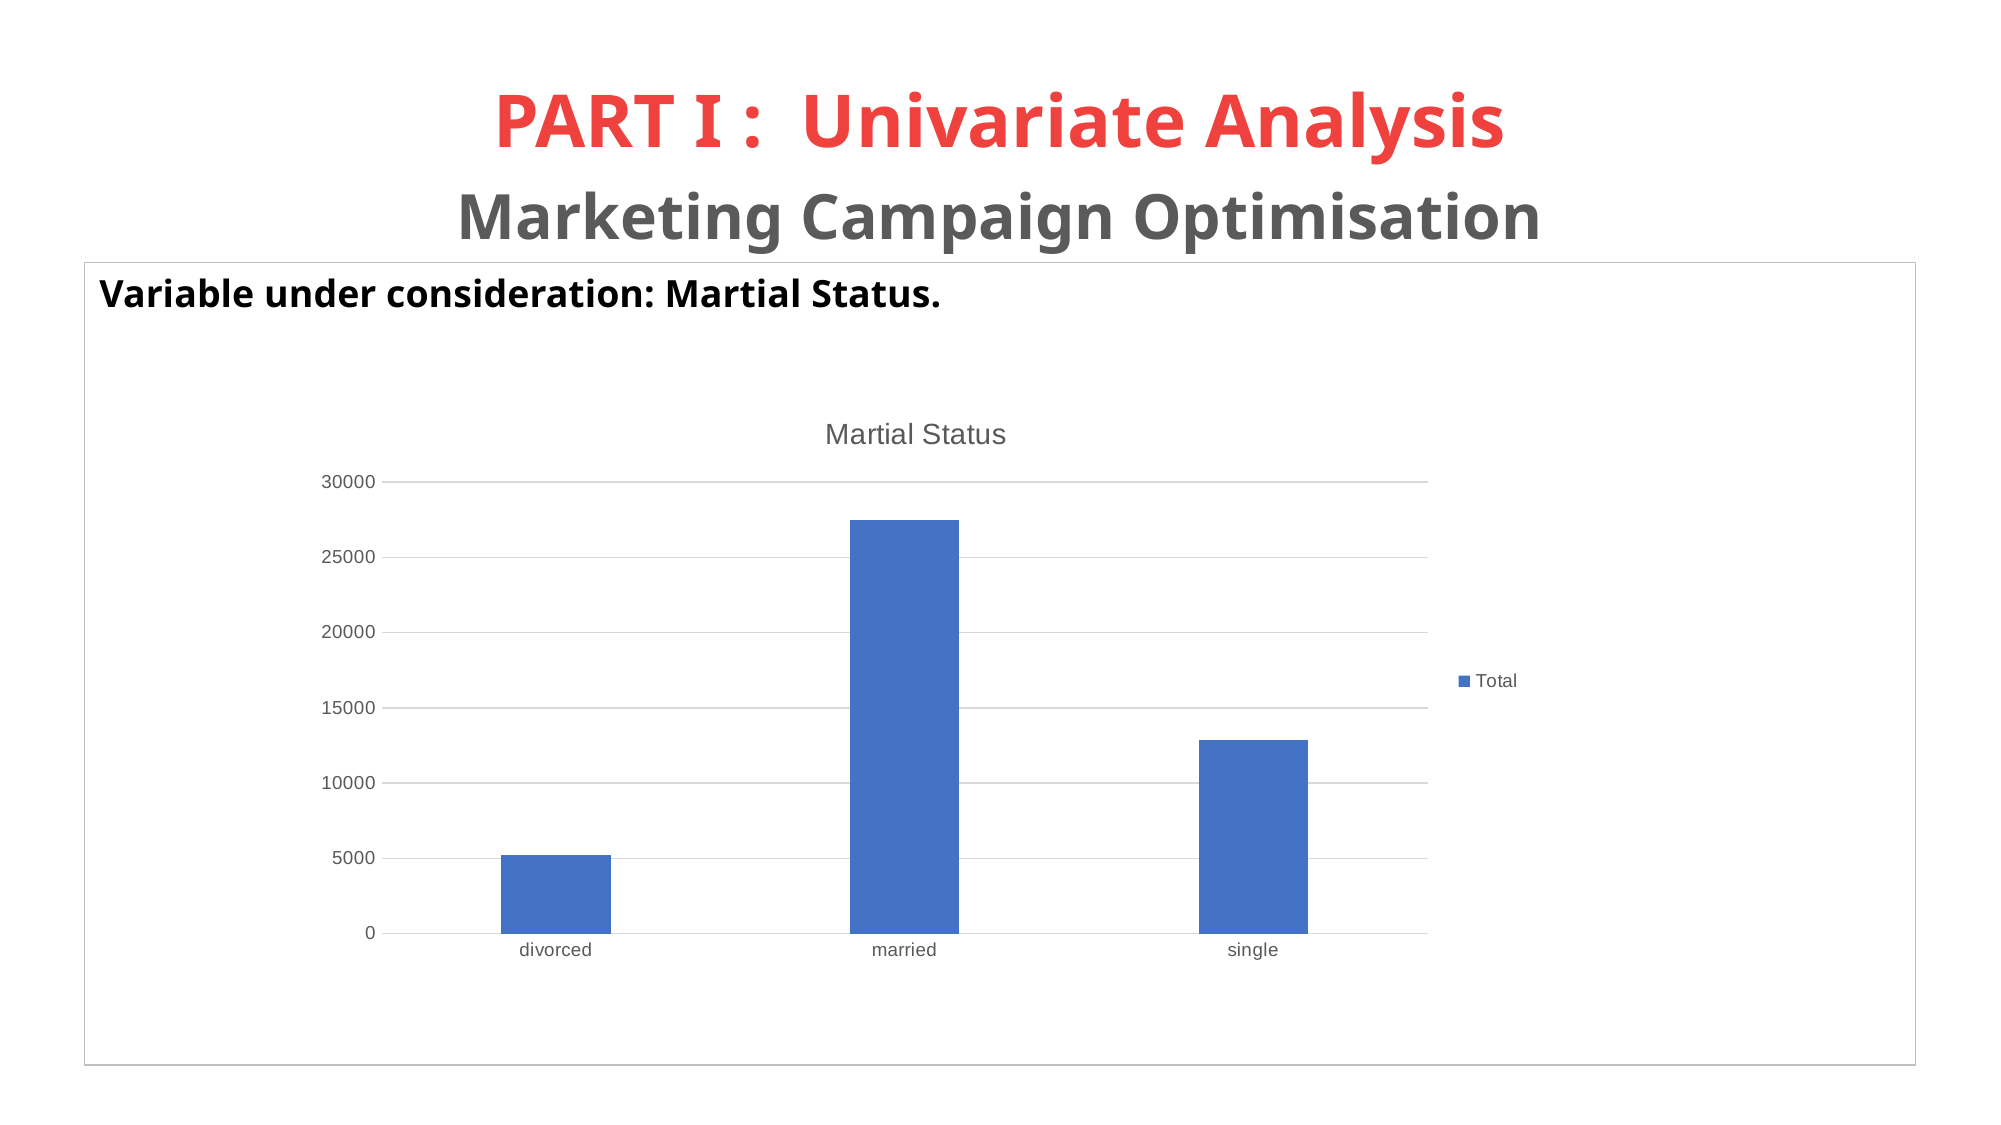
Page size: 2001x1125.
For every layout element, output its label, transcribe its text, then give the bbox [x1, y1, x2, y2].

title PART I : Univariate Analysis Marketing Campaign Optimisation [137, 59, 1863, 262]
chart [296, 389, 1537, 974]
text_box Variable under consideration: Martial Status. [84, 262, 1916, 1066]
